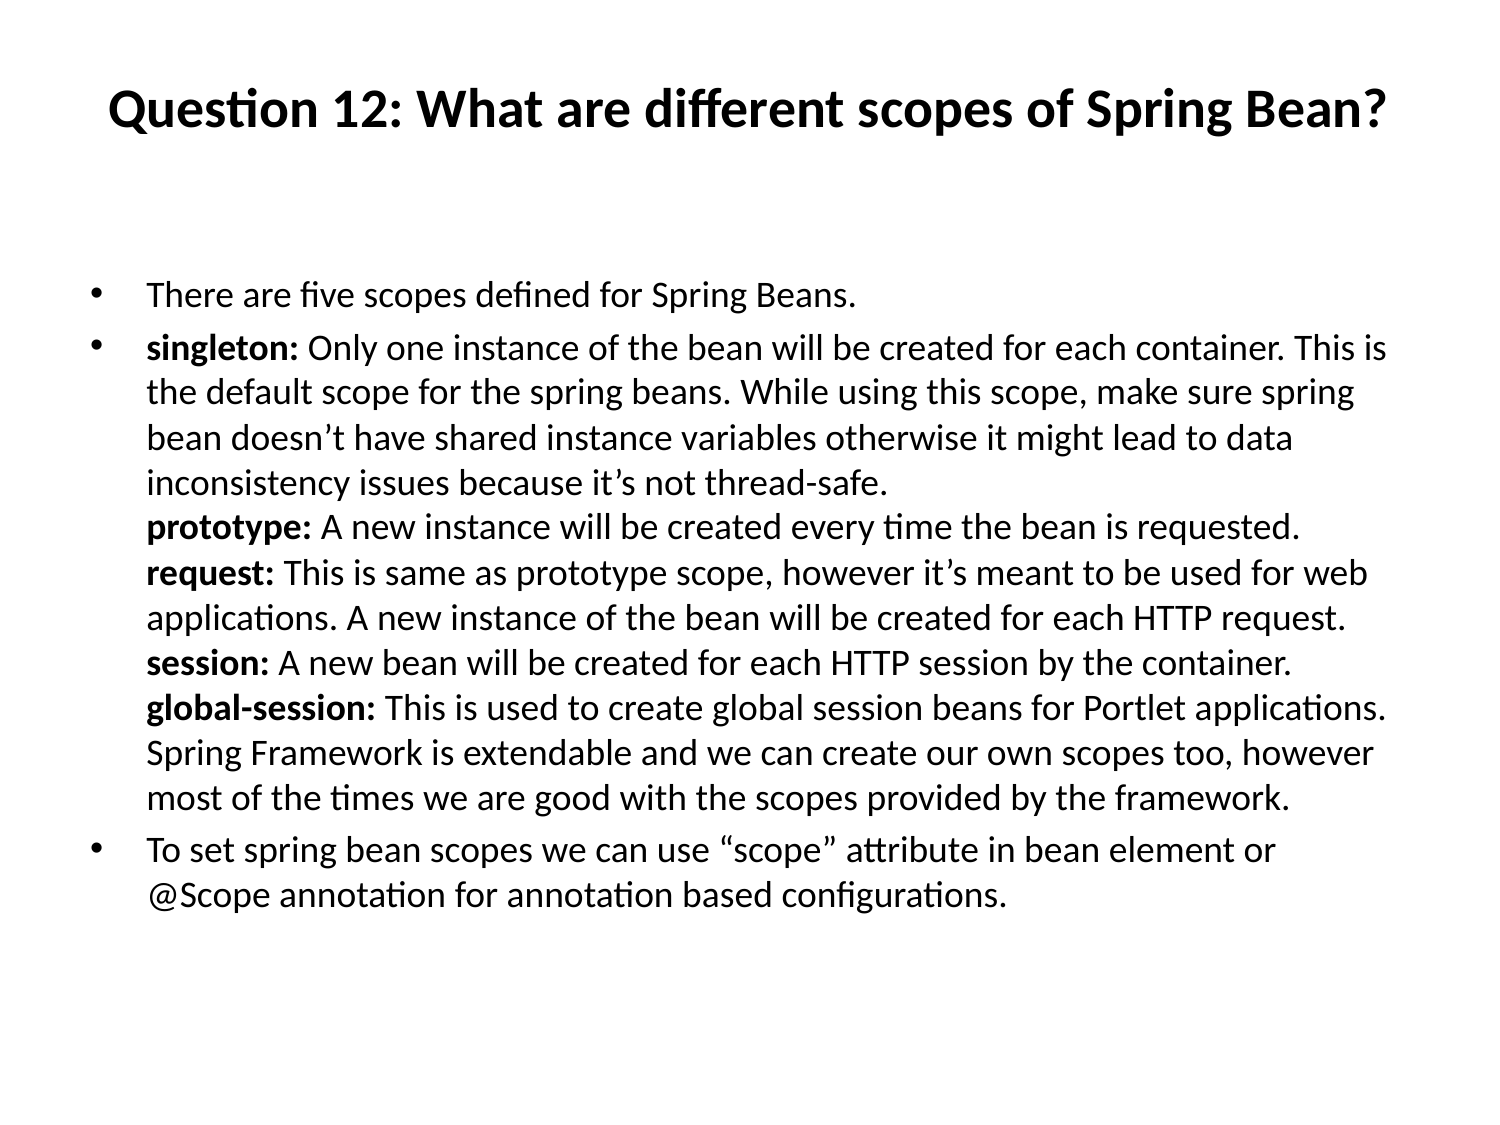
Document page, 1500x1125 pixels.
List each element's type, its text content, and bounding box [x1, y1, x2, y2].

title Question 12: What are different scopes of Spring Bean? [75, 45, 1425, 233]
list There are five scopes defined for Spring Beans. singleton: Only one instance of the bean will be created for each container. This is the default scope for the spring beans. While using this scope, make sure spring bean doesn’t have shared instance variables otherwise it might lead to data inconsistency issues because it’s not thread-safe. prototype: A new instance will be created every time the bean is requested. request: This is same as prototype scope, however it’s meant to be used for web applications. A new instance of the bean will be created for each HTTP request. session: A new bean will be created for each HTTP session by the container. global-session: This is used to create global session beans for Portlet applications. Spring Framework is extendable and we can create our own scopes too, however most of the times we are good with the scopes provided by the framework. To set spring bean scopes we can use “scope” attribute in bean element or @Scope annotation for annotation based configurations. [75, 262, 1425, 1005]
